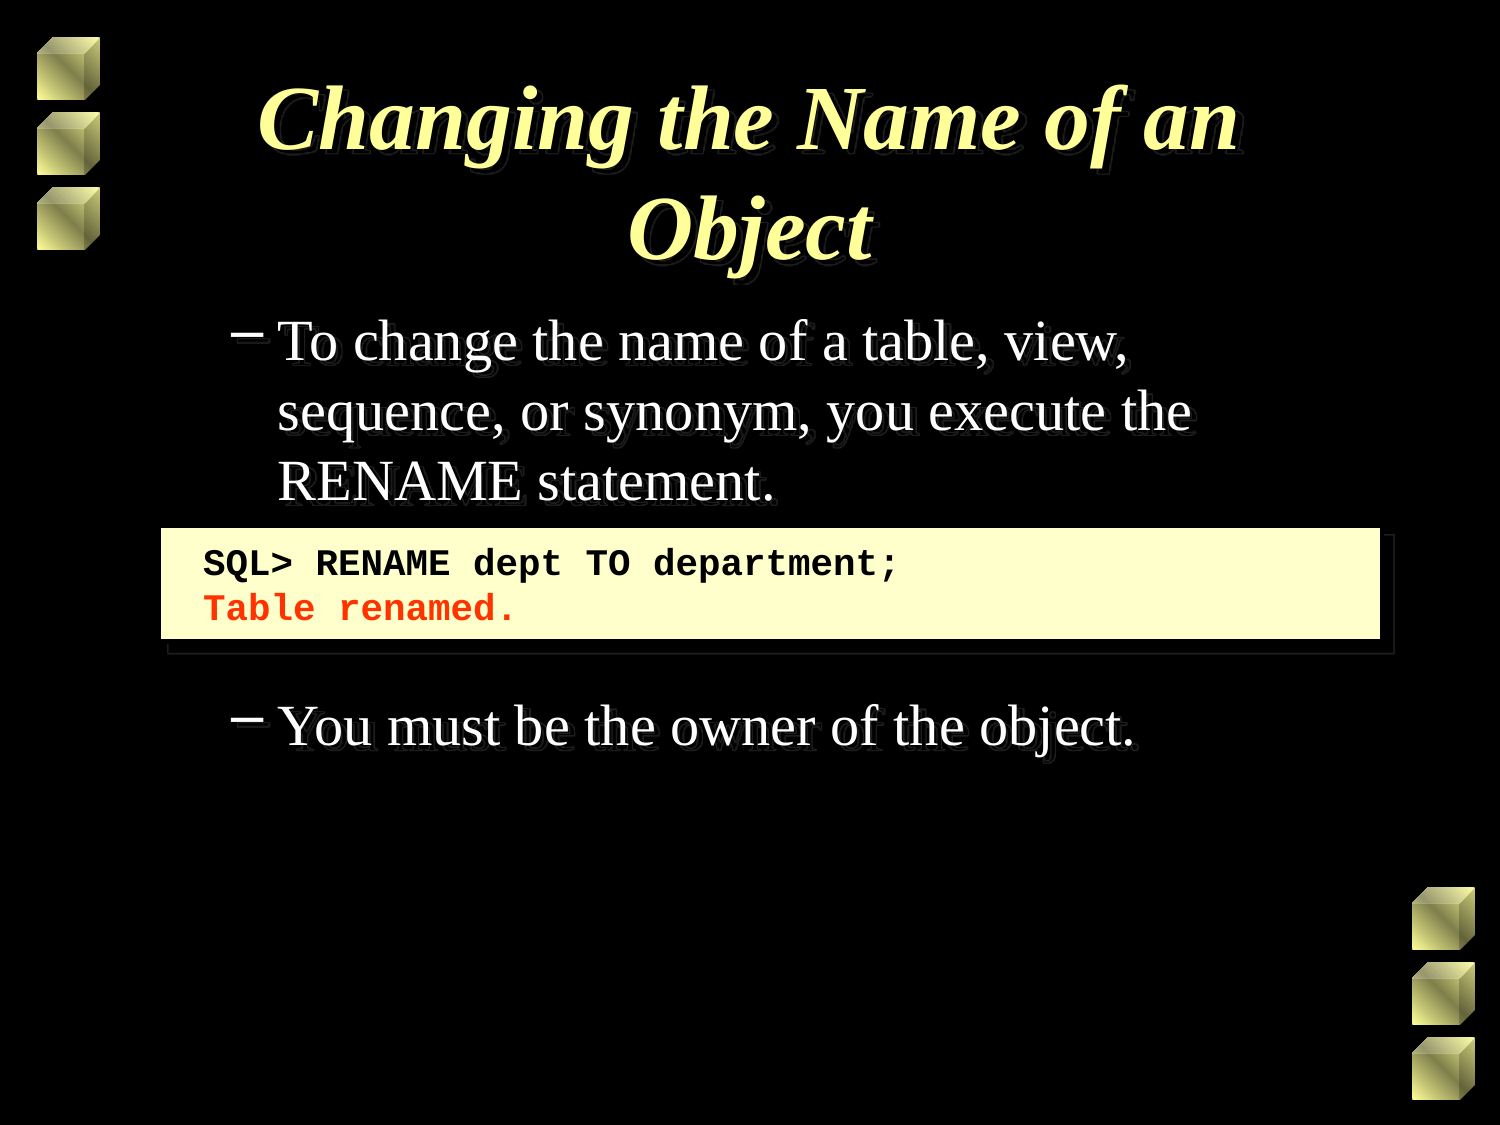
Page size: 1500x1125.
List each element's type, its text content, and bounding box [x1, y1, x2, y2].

text_box [1078, 526, 1382, 642]
text_box [159, 526, 187, 642]
title Changing the Name of an Object [112, 49, 1388, 238]
text_box SQL> RENAME dept TO department; Table renamed. [187, 513, 1078, 652]
list To change the name of a table, view, sequence, or synonym, you execute the RENAME statement. You must be the owner of the object. [140, 294, 1353, 948]
